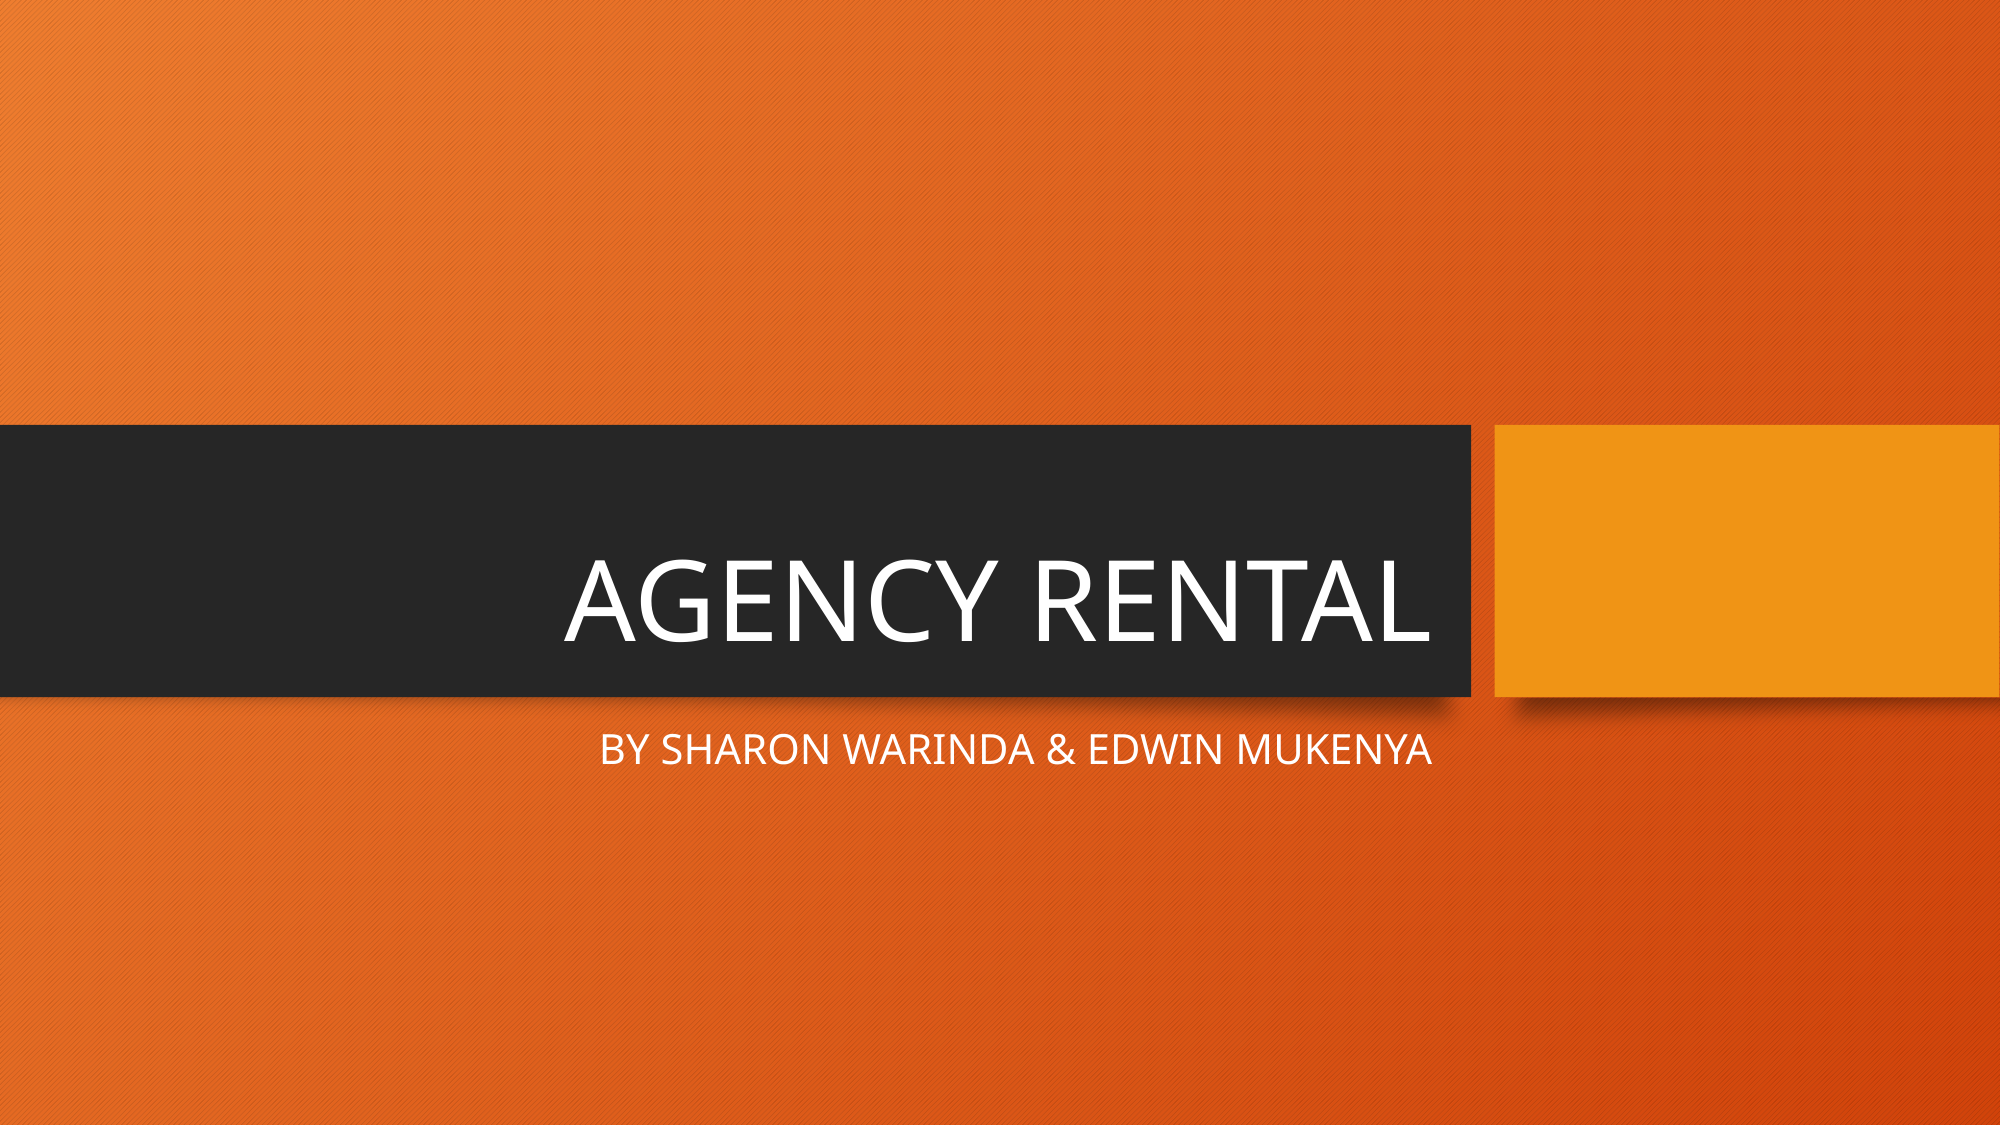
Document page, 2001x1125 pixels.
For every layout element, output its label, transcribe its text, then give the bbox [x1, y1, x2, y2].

picture [0, 698, 1472, 742]
picture [1494, 698, 2000, 742]
subtitle BY SHARON WARINDA & EDWIN MUKENYA [111, 720, 1448, 905]
title AGENCY RENTAL [111, 448, 1448, 674]
